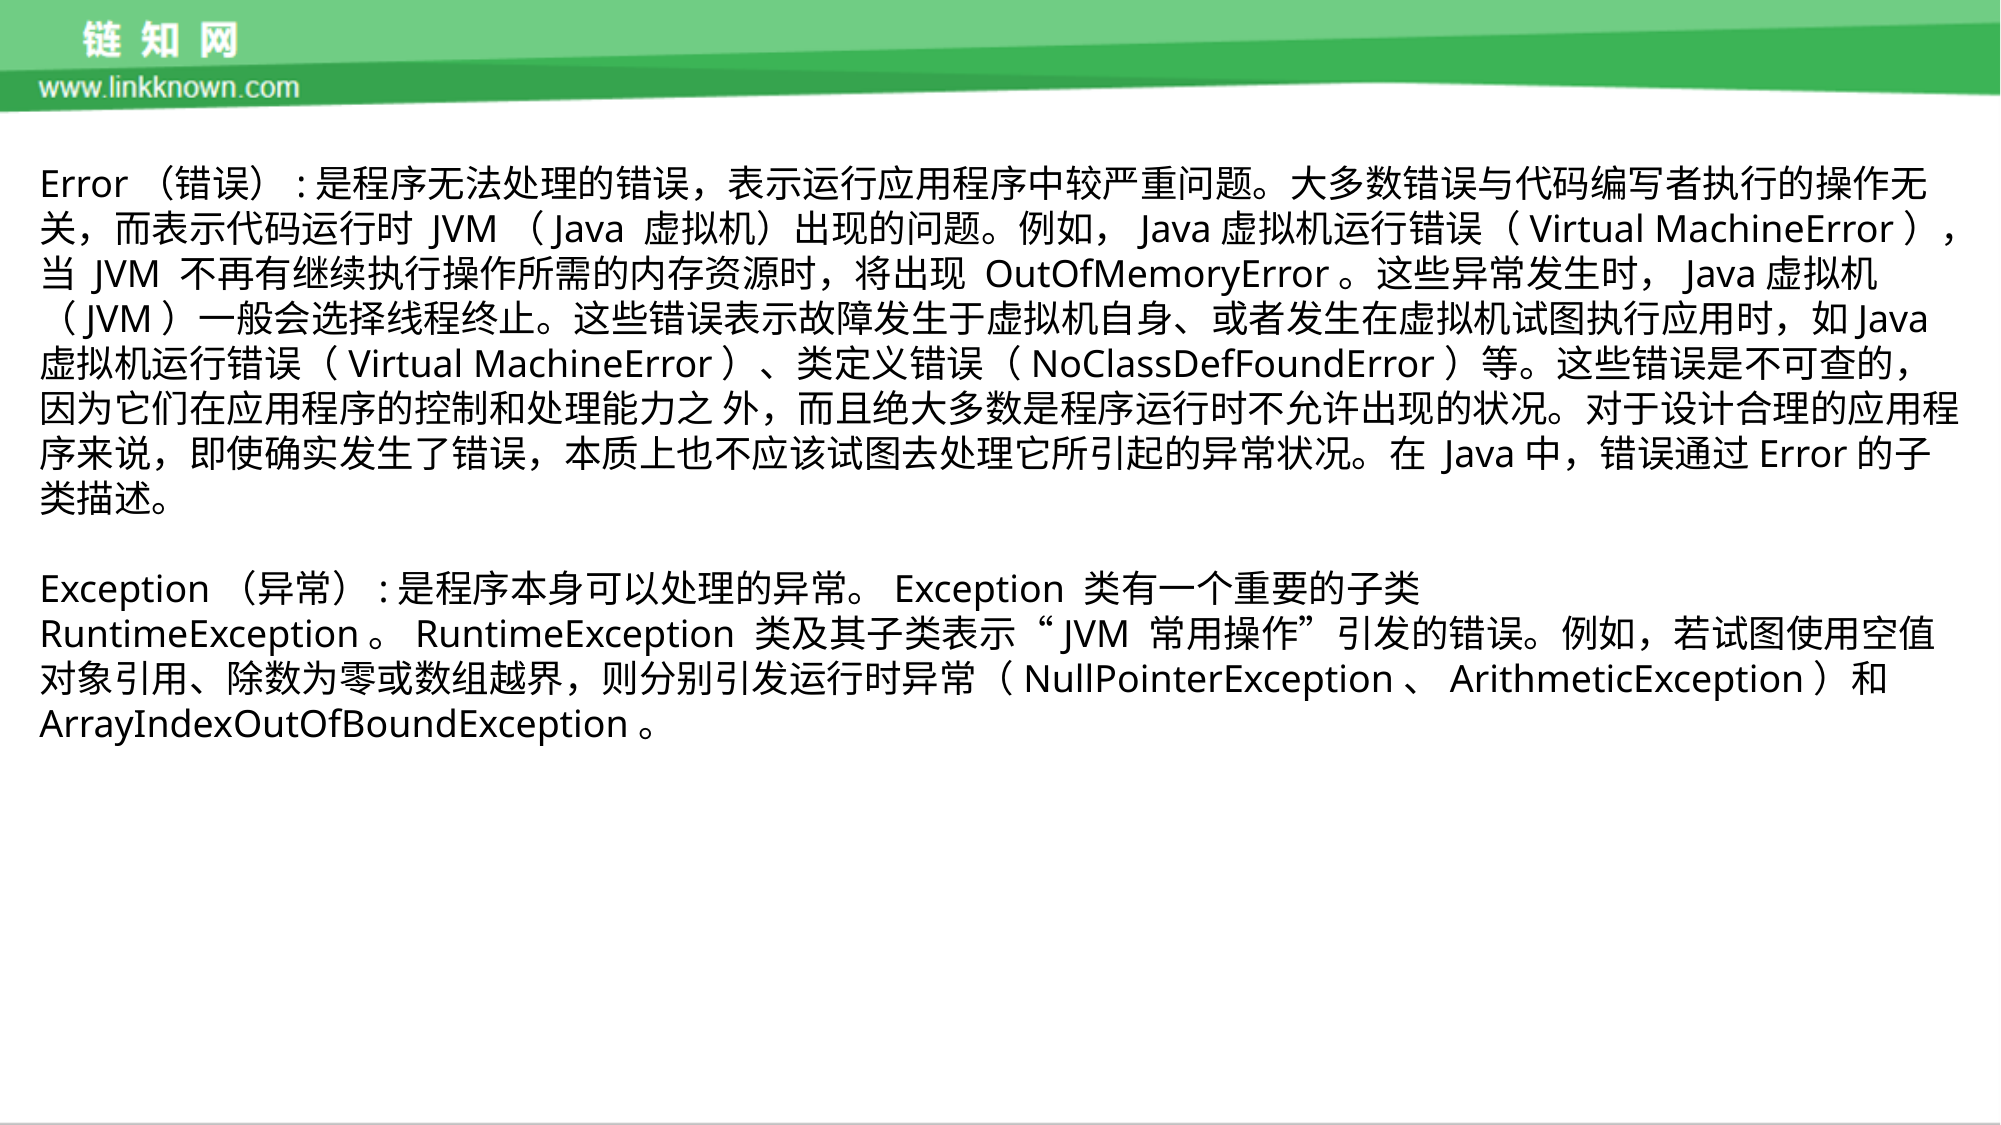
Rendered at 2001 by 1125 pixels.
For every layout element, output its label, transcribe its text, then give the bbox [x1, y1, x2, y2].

text_box Error（错误）:是程序无法处理的错误，表示运行应用程序中较严重问题。大多数错误与代码编写者执行的操作无关，而表示代码运行时 JVM（Java 虚拟机）出现的问题。例如，Java虚拟机运行错误（Virtual MachineError），当 JVM 不再有继续执行操作所需的内存资源时，将出现 OutOfMemoryError。这些异常发生时，Java虚拟机（JVM）一般会选择线程终止。这些错误表示故障发生于虚拟机自身、或者发生在虚拟机试图执行应用时，如Java虚拟机运行错误（Virtual MachineError）、类定义错误（NoClassDefFoundError）等。这些错误是不可查的，因为它们在应用程序的控制和处理能力之 外，而且绝大多数是程序运行时不允许出现的状况。对于设计合理的应用程序来说，即使确实发生了错误，本质上也不应该试图去处理它所引起的异常状况。在 Java中，错误通过Error的子类描述。 Exception（异常）:是程序本身可以处理的异常。Exception 类有一个重要的子类 RuntimeException。RuntimeException 类及其子类表示“JVM 常用操作”引发的错误。例如，若试图使用空值对象引用、除数为零或数组越界，则分别引发运行时异常（NullPointerException、ArithmeticException）和 ArrayIndexOutOfBoundException。 [24, 152, 1976, 752]
picture [0, 0, 2001, 1125]
